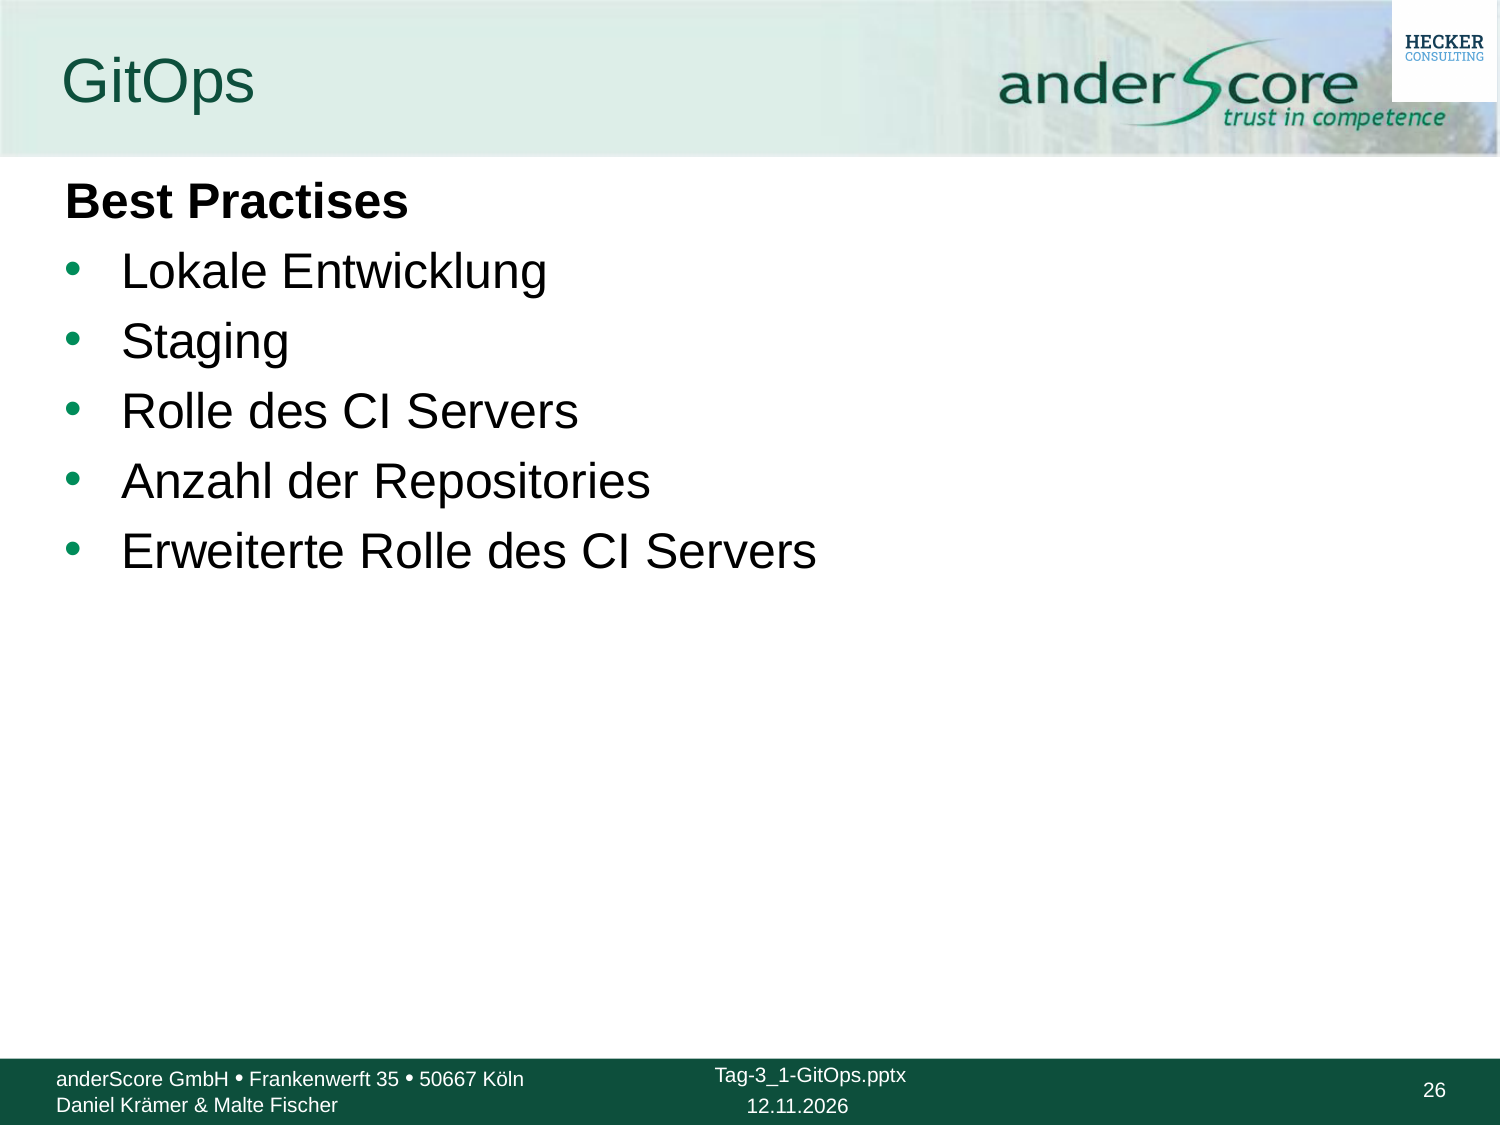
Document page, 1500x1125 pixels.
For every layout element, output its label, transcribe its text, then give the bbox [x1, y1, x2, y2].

picture [0, 0, 1500, 157]
list Best Practises Lokale Entwicklung Staging Rolle des CI Servers Anzahl der Repositories Erweiterte Rolle des CI Servers [49, 160, 1447, 1047]
title GitOps [46, 24, 959, 141]
